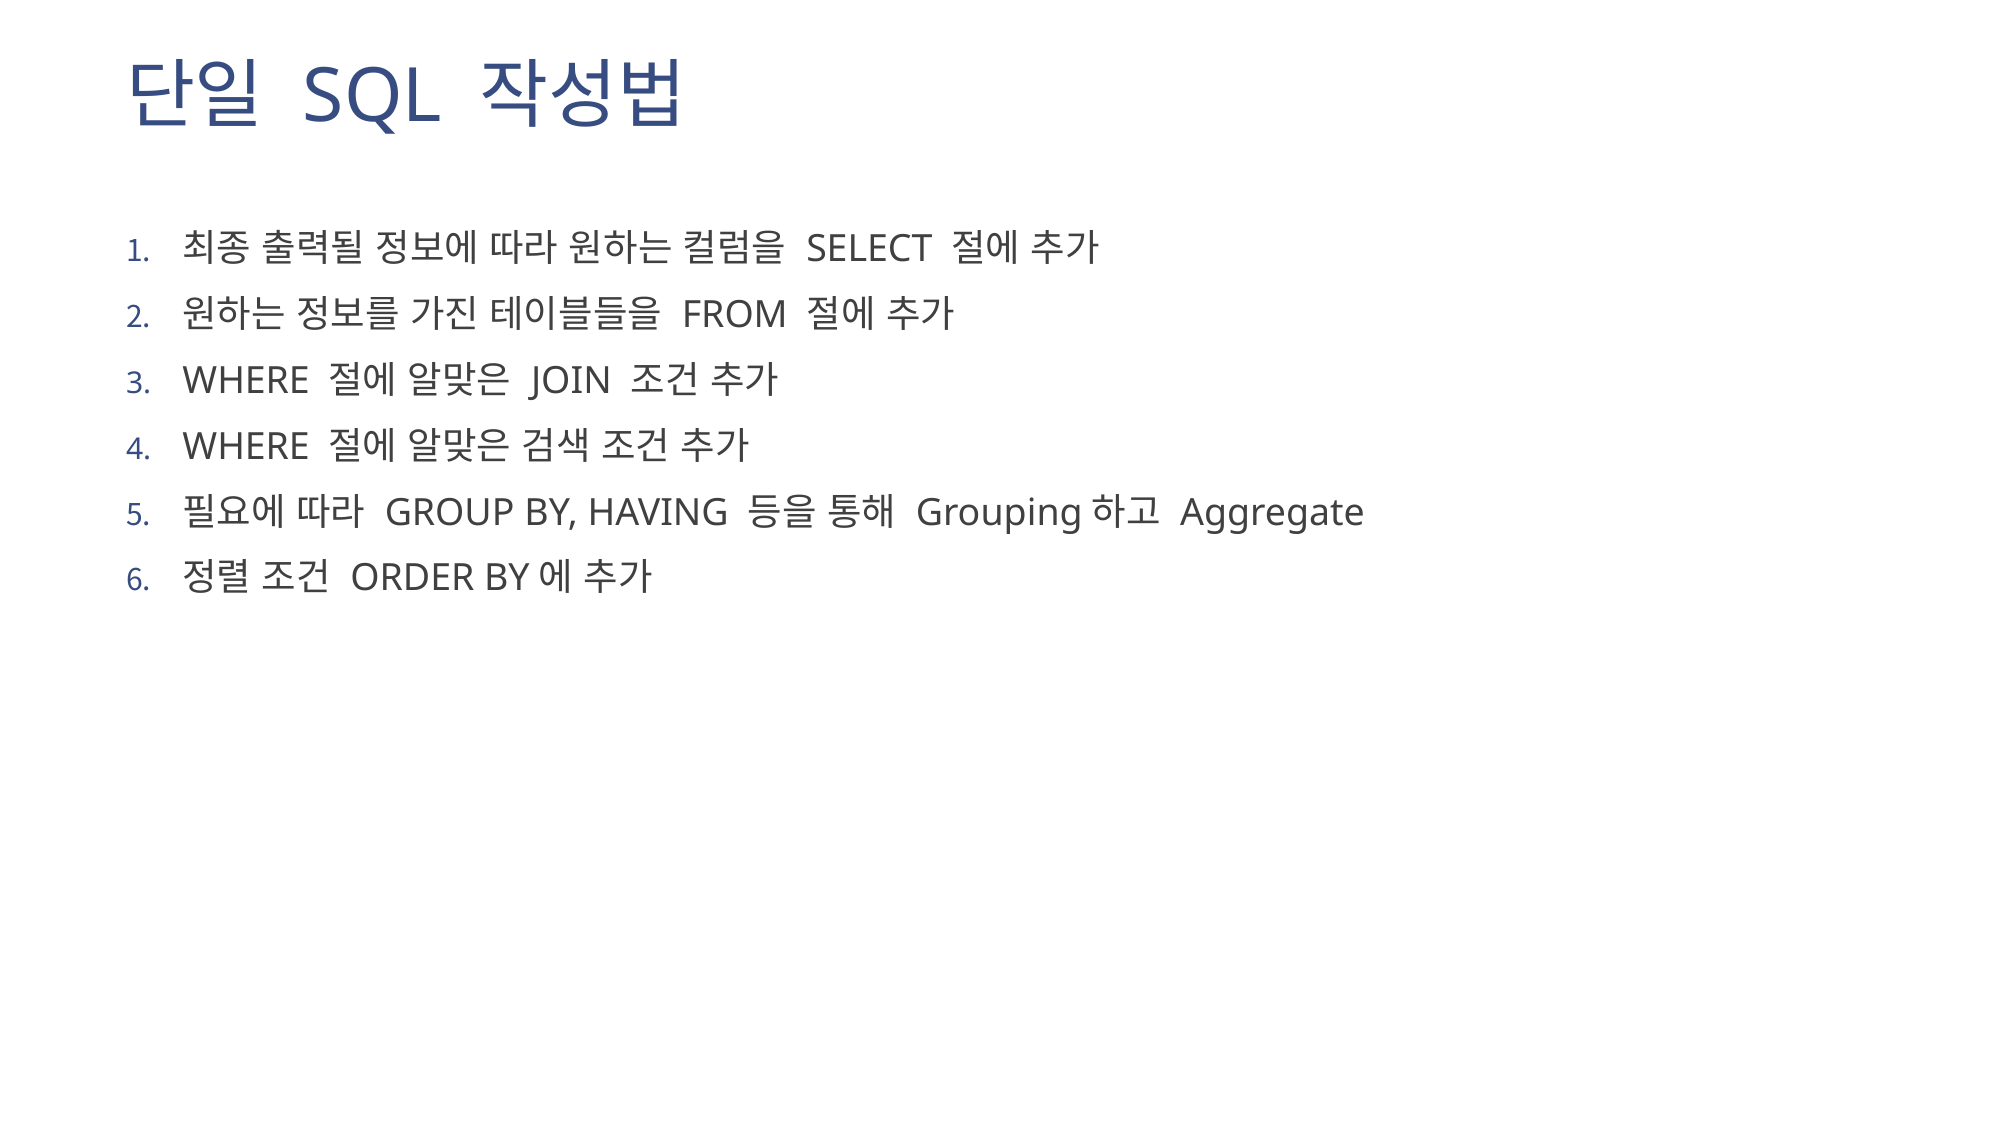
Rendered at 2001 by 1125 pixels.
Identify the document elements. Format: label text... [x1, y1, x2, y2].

title 단일 SQL 작성법 [111, 39, 1522, 216]
list 최종 출력될 정보에 따라 원하는 컬럼을 SELECT 절에 추가 원하는 정보를 가진 테이블들을 FROM 절에 추가 WHERE 절에 알맞은 JOIN 조건 추가 WHERE 절에 알맞은 검색 조건 추가 필요에 따라 GROUP BY, HAVING 등을 통해 Grouping하고 Aggregate 정렬 조건 ORDER BY에 추가 [111, 216, 1522, 992]
